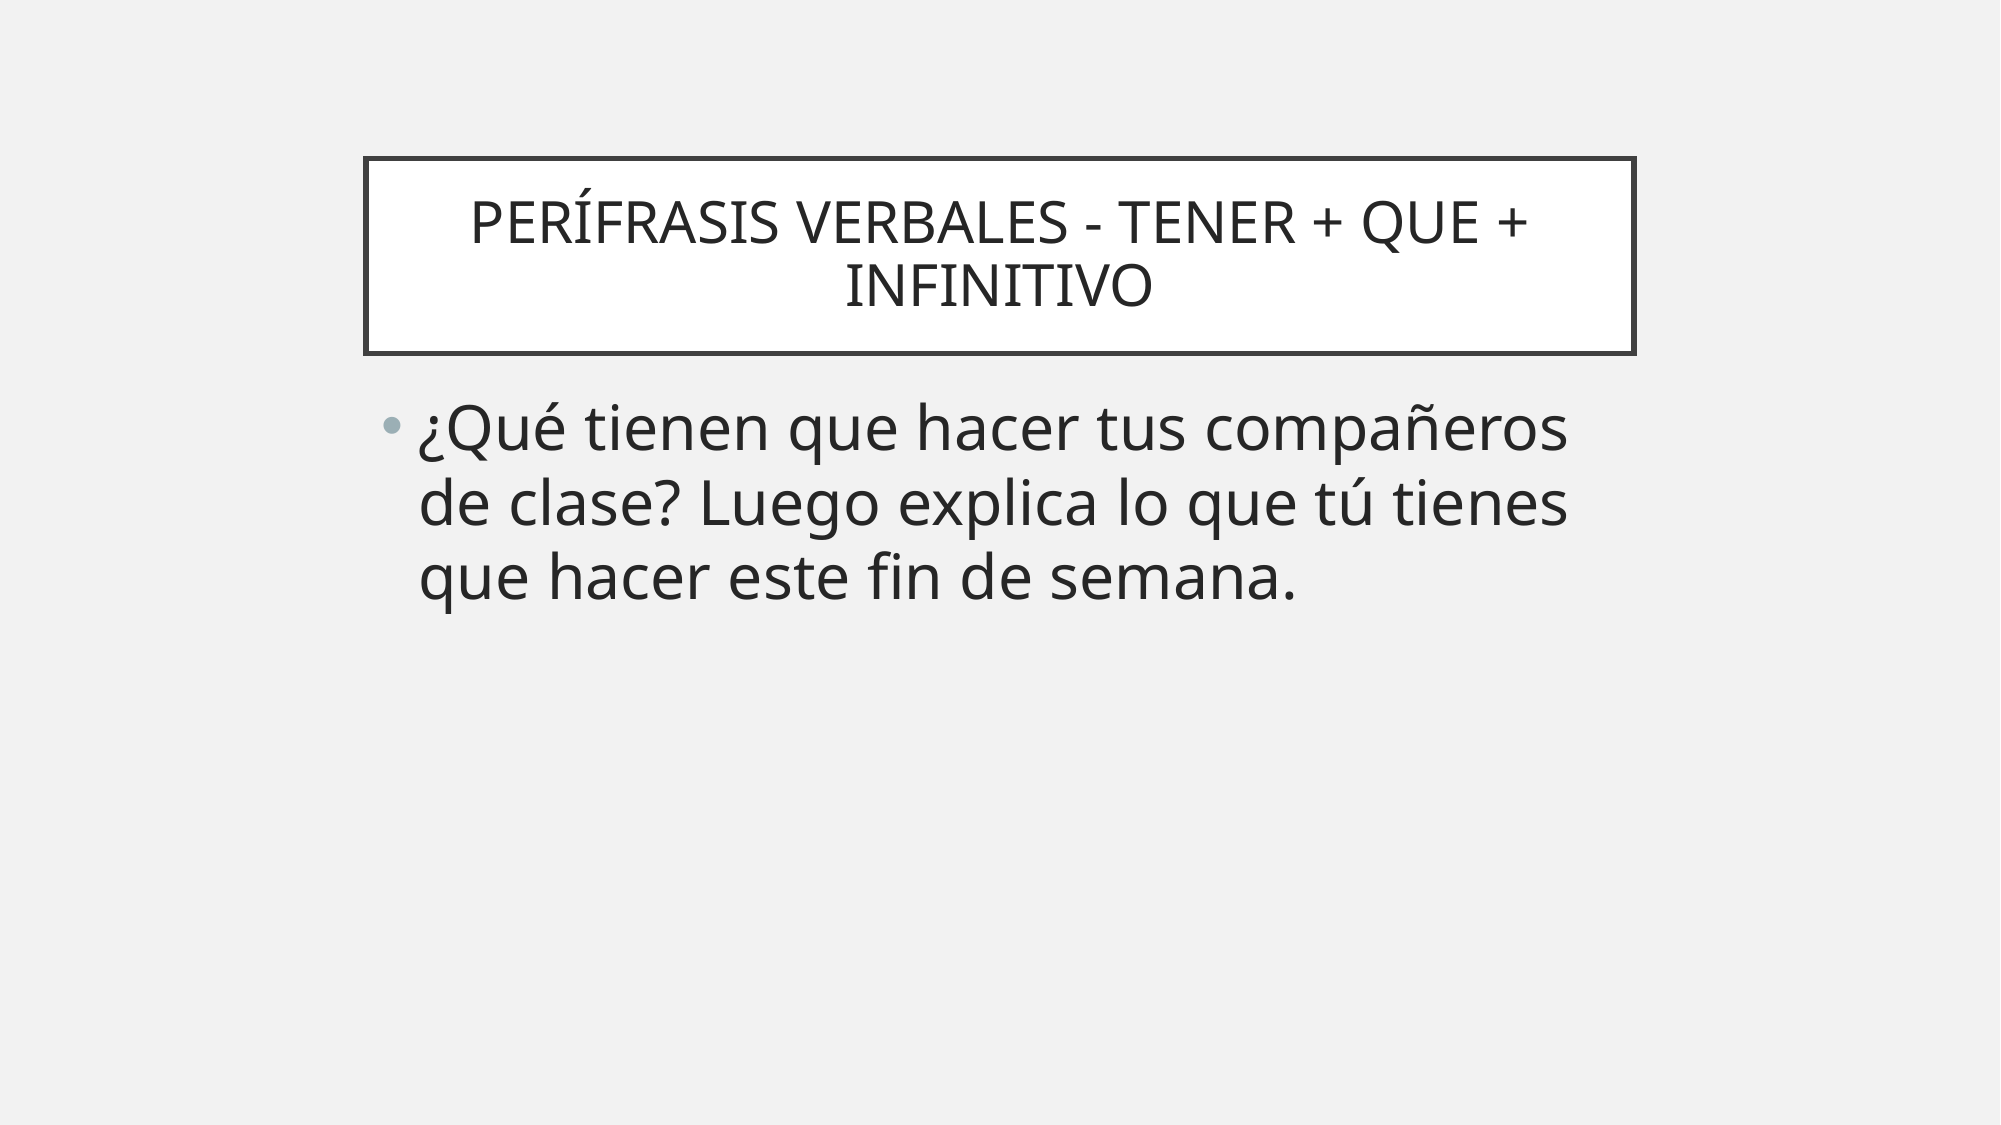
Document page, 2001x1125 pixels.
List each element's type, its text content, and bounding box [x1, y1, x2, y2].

title PERÍFRASIS VERBALES - TENER + QUE + INFINITIVO [363, 156, 1637, 356]
list ¿Qué tienen que hacer tus compañeros de clase? Luego explica lo que tú tienes que hacer este fin de semana. [366, 380, 1634, 1047]
